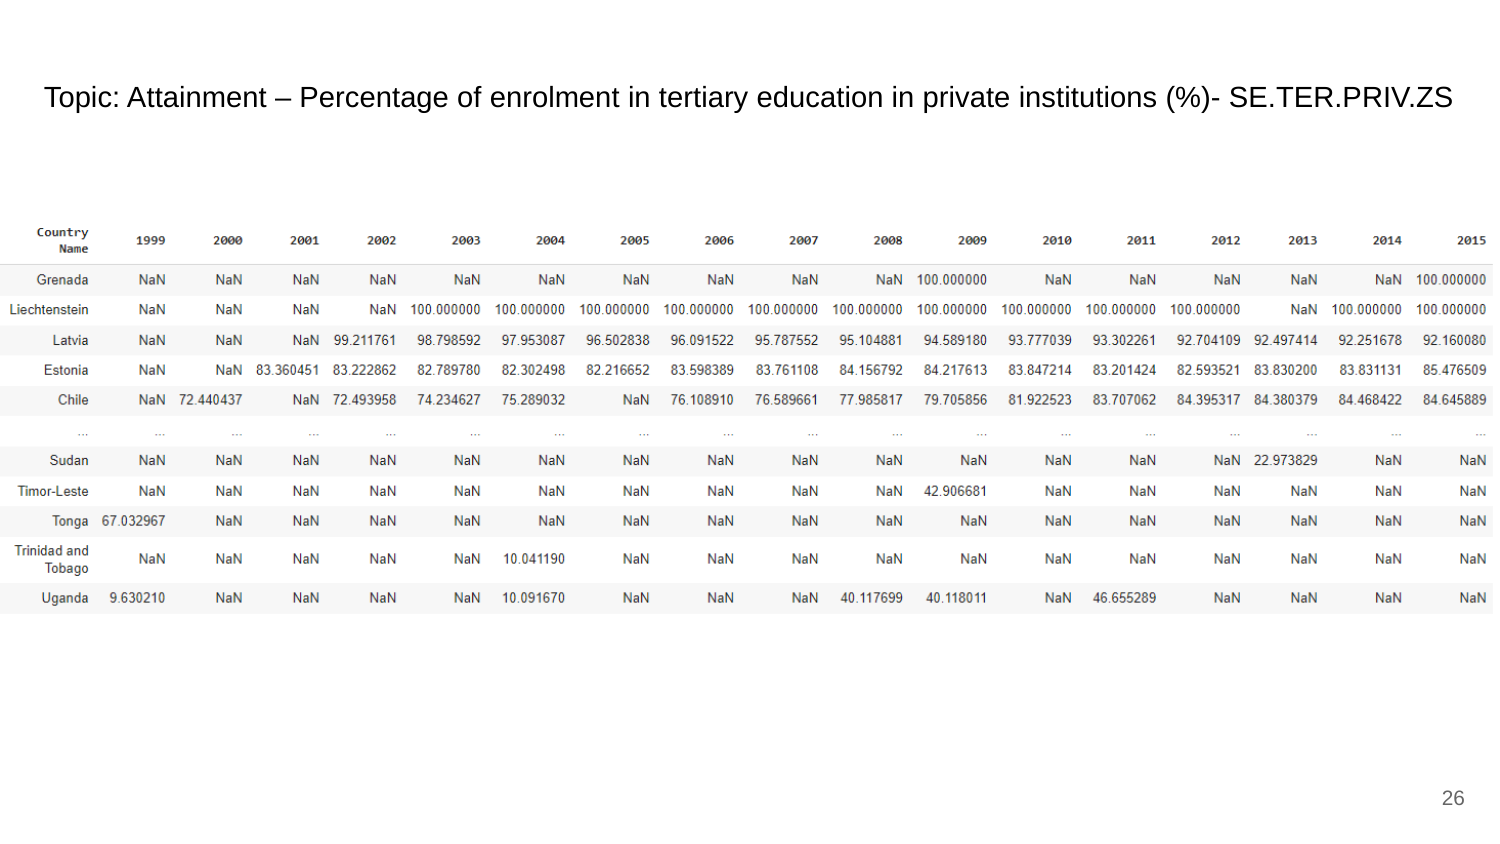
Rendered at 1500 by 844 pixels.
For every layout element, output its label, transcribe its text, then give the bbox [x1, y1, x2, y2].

slide_number 26 [1389, 764, 1480, 830]
picture [0, 226, 1500, 618]
text_box Topic: Attainment – Percentage of enrolment in tertiary education in private institutions (%)- SE.TER.PRIV.ZS [29, 70, 1471, 121]
